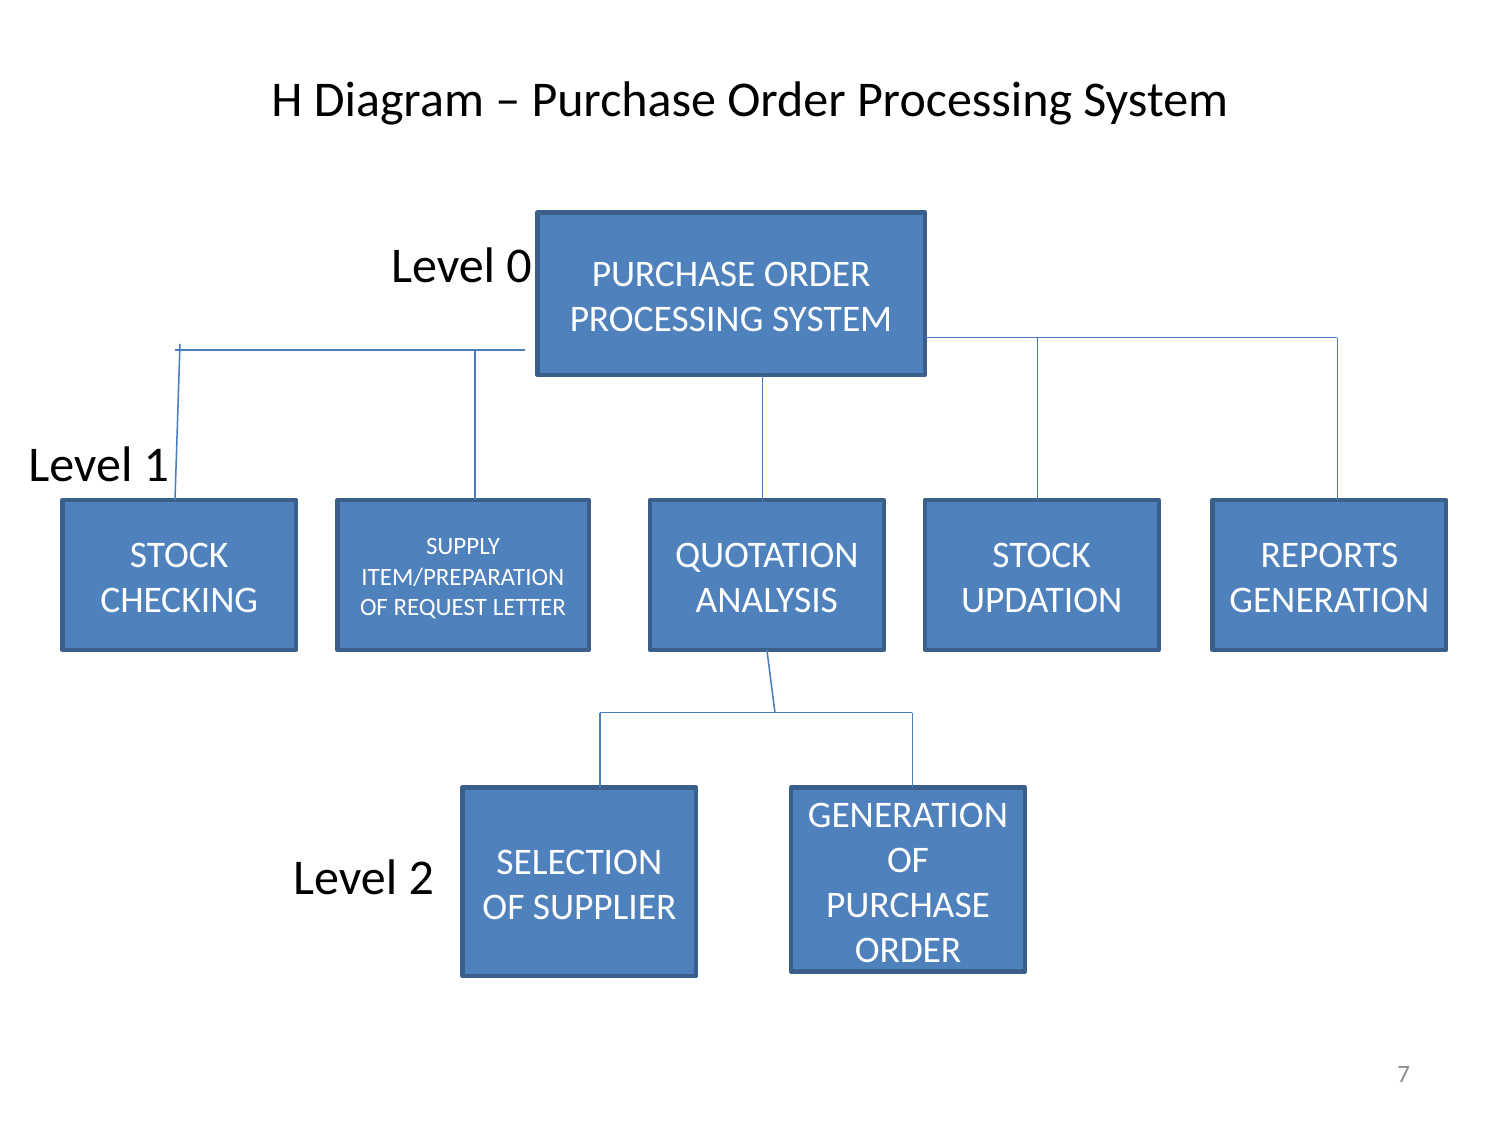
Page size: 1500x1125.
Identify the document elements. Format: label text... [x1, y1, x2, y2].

text_box Level 2 [278, 837, 449, 913]
text_box PURCHASE ORDER PROCESSING SYSTEM [535, 210, 927, 377]
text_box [174, 357, 181, 501]
text_box Level 0 [376, 224, 547, 300]
text_box STOCK UPDATION [923, 498, 1161, 652]
text_box STOCK CHECKING [60, 498, 298, 652]
slide_number 7 [1074, 1042, 1425, 1103]
text_box GENERATION OF PURCHASE ORDER [789, 785, 1027, 974]
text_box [766, 649, 776, 713]
text_box REPORTS GENERATION [1210, 498, 1448, 652]
text_box SELECTION OF SUPPLIER [460, 785, 698, 978]
text_box QUOTATION ANALYSIS [648, 498, 886, 652]
title H Diagram – Purchase Order Processing System [75, 45, 1425, 149]
text_box Level 1 [13, 424, 169, 499]
text_box SUPPLY ITEM/PREPARATION OF REQUEST LETTER [335, 498, 591, 652]
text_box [174, 343, 181, 349]
